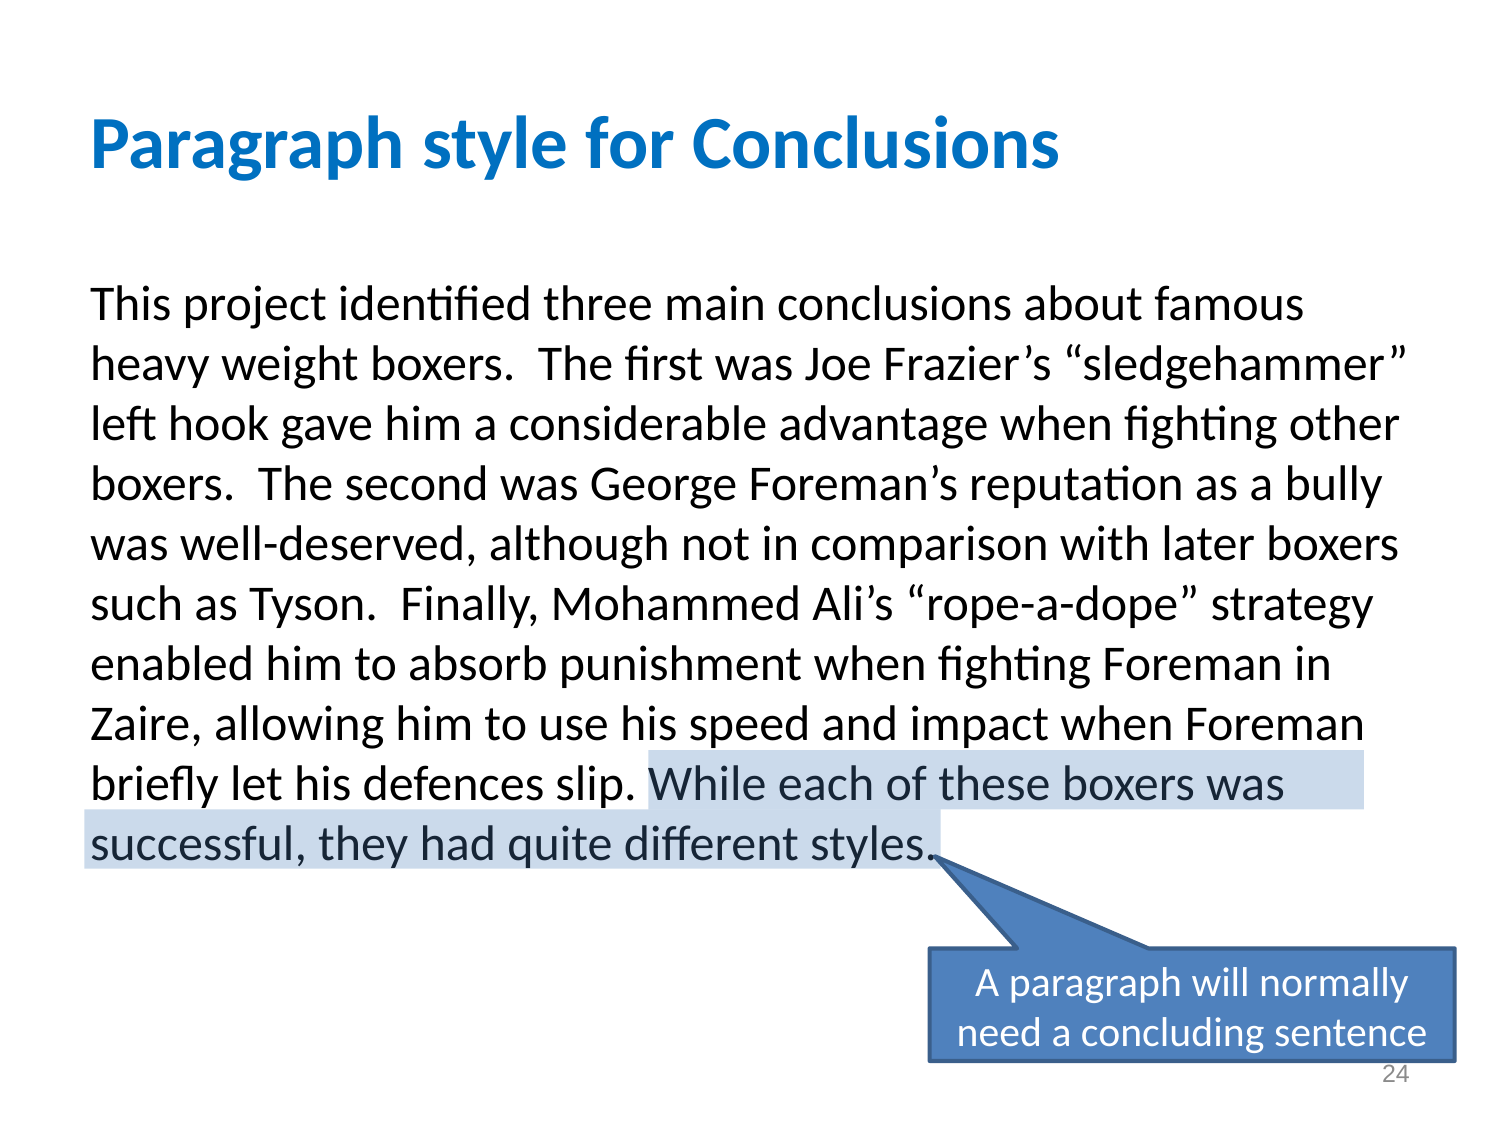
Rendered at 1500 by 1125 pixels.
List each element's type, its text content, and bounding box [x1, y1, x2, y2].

title Paragraph style for Conclusions [74, 44, 1426, 233]
text_box [82, 807, 943, 871]
slide_number 24 [1074, 1064, 1425, 1103]
text_box A paragraph will normally need a concluding sentence [927, 854, 1457, 1064]
text_box [646, 748, 1366, 811]
list This project identified three main conclusions about famous heavy weight boxers. The first was Joe Frazier’s “sledgehammer” left hook gave him a considerable advantage when fighting other boxers. The second was George Foreman’s reputation as a bully was well-deserved, although not in comparison with later boxers such as Tyson. Finally, Mohammed Ali’s “rope-a-dope” strategy enabled him to absorb punishment when fighting Foreman in Zaire, allowing him to use his speed and impact when Foreman briefly let his defences slip. While each of these boxers was successful, they had quite different styles. [74, 262, 1426, 1006]
